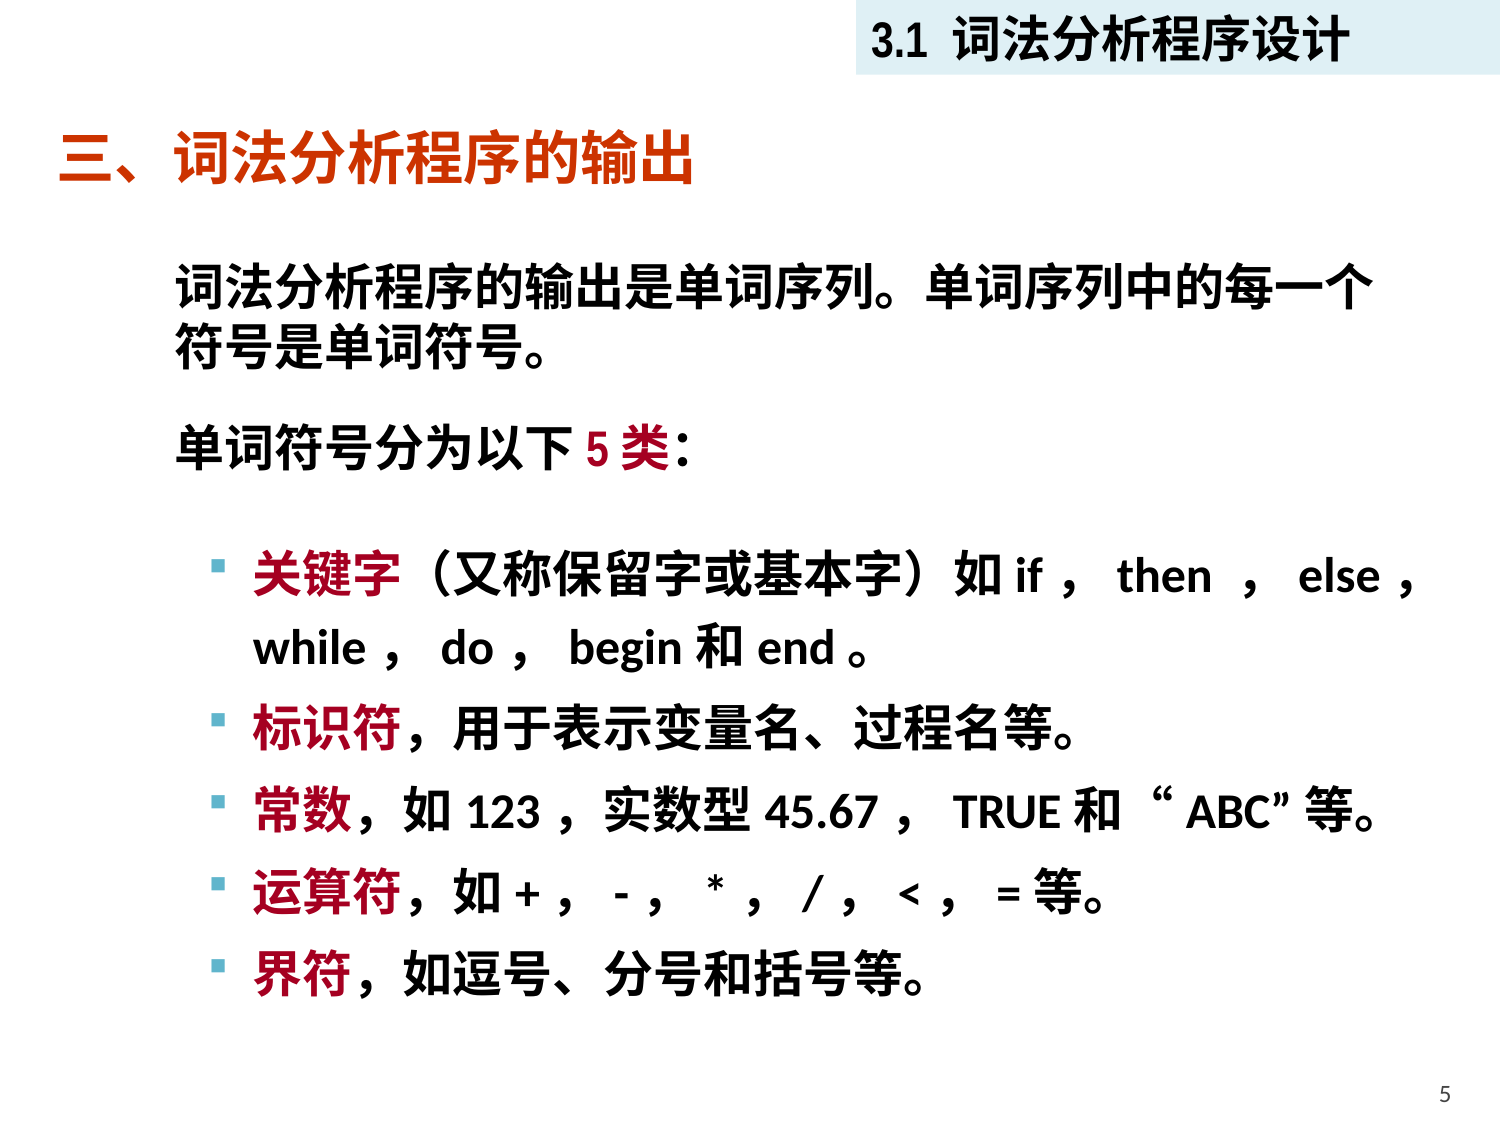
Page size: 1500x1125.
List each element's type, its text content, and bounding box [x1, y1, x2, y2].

text_box 单词符号分为以下5类： [159, 408, 1400, 484]
list 关键字（又称保留字或基本字）如if，then ，else，while，do，begin和end。 标识符，用于表示变量名、过程名等。 常数，如123，实数型45.67，TRUE和“ABC”等。 运算符，如+，-，*，/，<，=等。 界符，如逗号、分号和括号等。 [123, 515, 1483, 1047]
text_box 三、词法分析程序的输出 [41, 113, 1360, 199]
text_box 词法分析程序的输出是单词序列。单词序列中的每一个符号是单词符号。 [159, 247, 1400, 383]
text_box 3.1 词法分析程序设计 [856, 0, 1500, 75]
slide_number 5 [1345, 1062, 1467, 1108]
